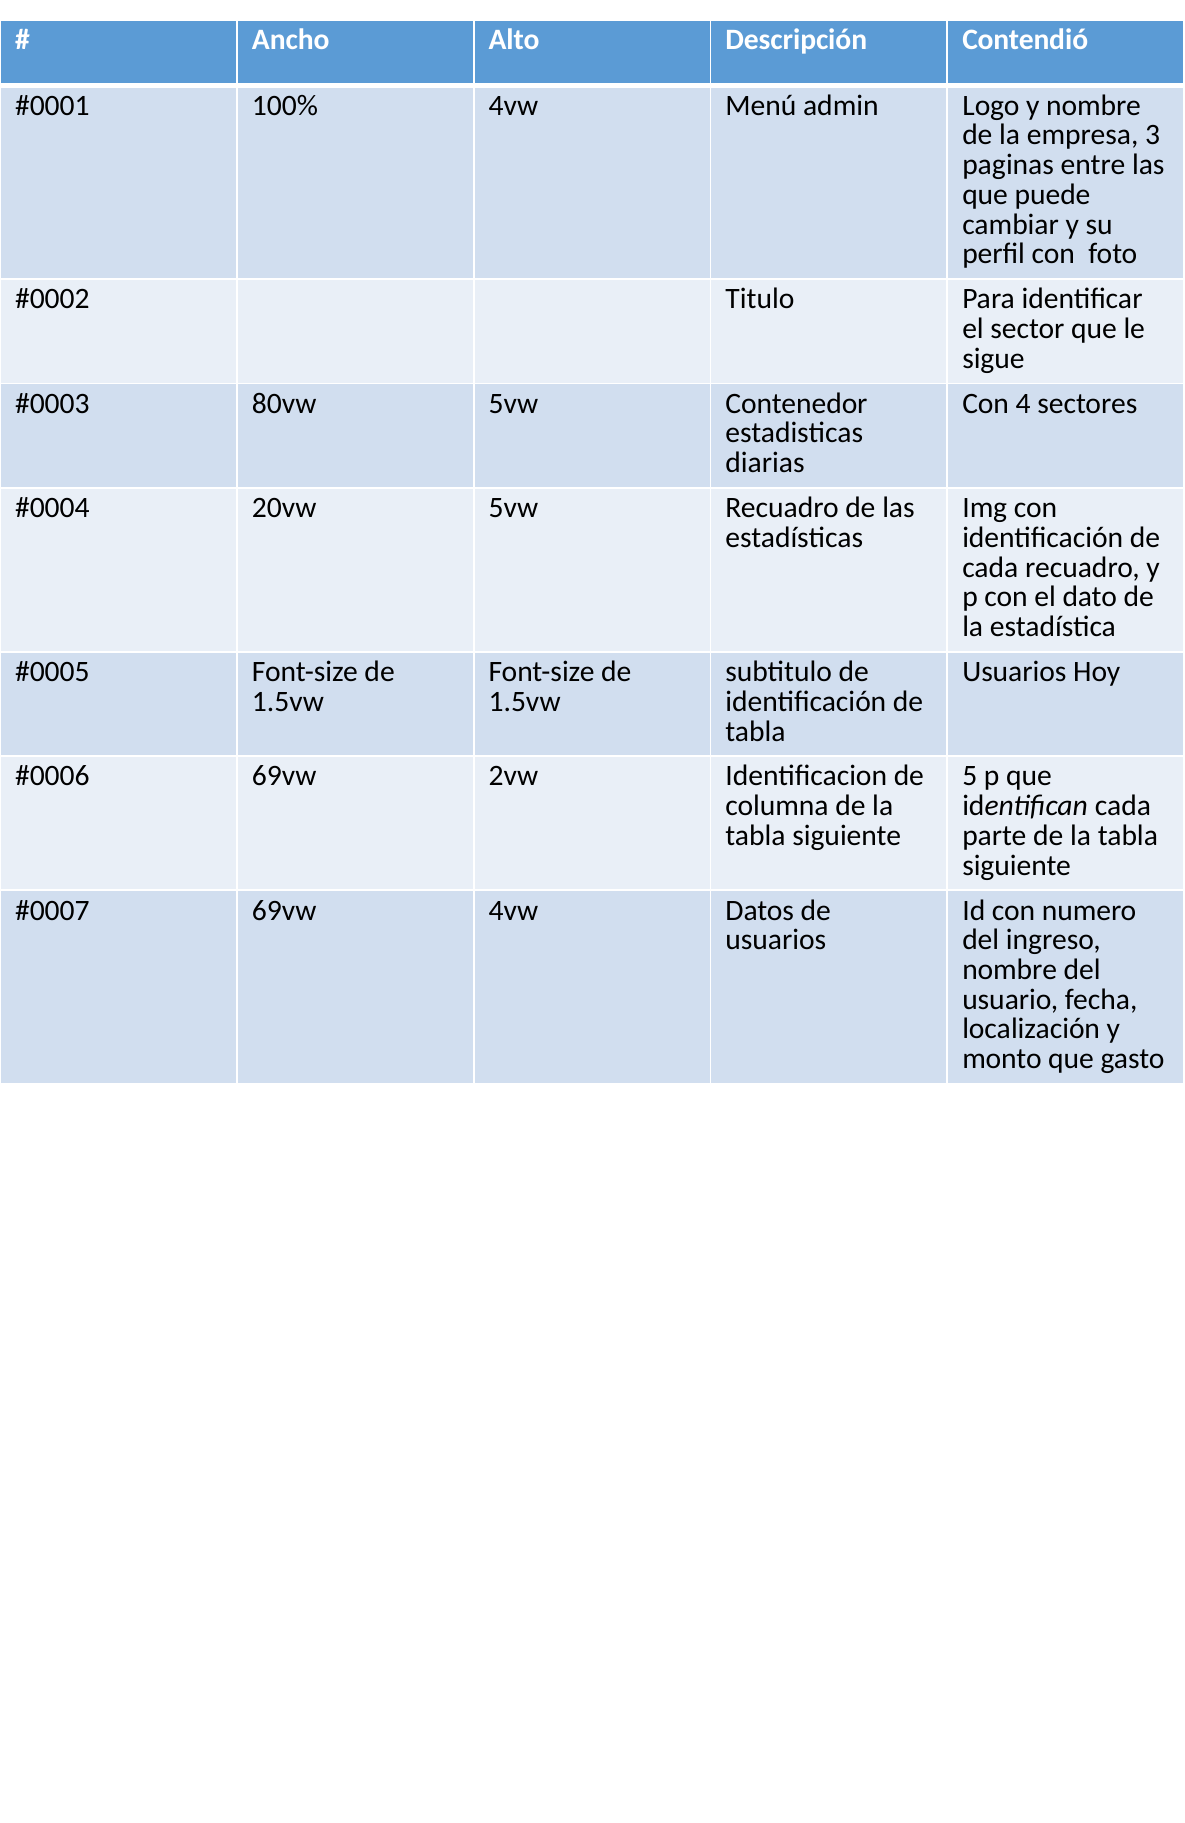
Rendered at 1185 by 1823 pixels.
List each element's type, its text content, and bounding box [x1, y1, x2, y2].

table_cell Logo y nombre de la empresa, 3 paginas entre las que puede cambiar y su perfil con foto [948, 88, 1183, 278]
table_cell 4vw [475, 88, 710, 278]
table_cell Recuadro de las estadísticas [711, 489, 946, 651]
table_cell 69vw [238, 757, 473, 889]
table_cell Con 4 sectores [948, 384, 1183, 487]
table_cell 2vw [475, 757, 710, 889]
table_cell Menú admin [711, 88, 946, 278]
table_cell Font-size de 1.5vw [238, 653, 473, 755]
table_cell 69vw [238, 891, 473, 1083]
table_cell Identificacion de columna de la tabla siguiente [711, 757, 946, 889]
table_cell Para identificar el sector que le sigue [948, 280, 1183, 383]
table_cell #0007 [1, 891, 236, 1083]
table_header Descripción [711, 21, 946, 83]
table_cell Img con identificación de cada recuadro, y p con el dato de la estadística [948, 489, 1183, 651]
table_cell 100% [238, 88, 473, 278]
table_cell Usuarios Hoy [948, 653, 1183, 755]
table_cell [238, 280, 473, 383]
table_cell Contenedor estadisticas diarias [711, 384, 946, 487]
table_cell 4vw [475, 891, 710, 1083]
table_header Ancho [238, 21, 473, 83]
table_cell 5vw [475, 384, 710, 487]
table_cell 5vw [475, 489, 710, 651]
table_cell [475, 280, 710, 383]
table_cell #0004 [1, 489, 236, 651]
table_cell #0002 [1, 280, 236, 383]
table_cell #0003 [1, 384, 236, 487]
table_cell 20vw [238, 489, 473, 651]
table_header Contendió [948, 21, 1183, 83]
table_cell Font-size de 1.5vw [475, 653, 710, 755]
table_header Alto [475, 21, 710, 83]
table_cell Titulo [711, 280, 946, 383]
table_cell #0005 [1, 653, 236, 755]
table_cell Datos de usuarios [711, 891, 946, 1083]
table_cell #0001 [1, 88, 236, 278]
table_cell Id con numero del ingreso, nombre del usuario, fecha, localización y monto que gasto [948, 891, 1183, 1083]
table_cell 5 p que identifican cada parte de la tabla siguiente [948, 757, 1183, 889]
table_cell 80vw [238, 384, 473, 487]
table_header # [1, 21, 236, 83]
table_cell subtitulo de identificación de tabla [711, 653, 946, 755]
table_cell #0006 [1, 757, 236, 889]
